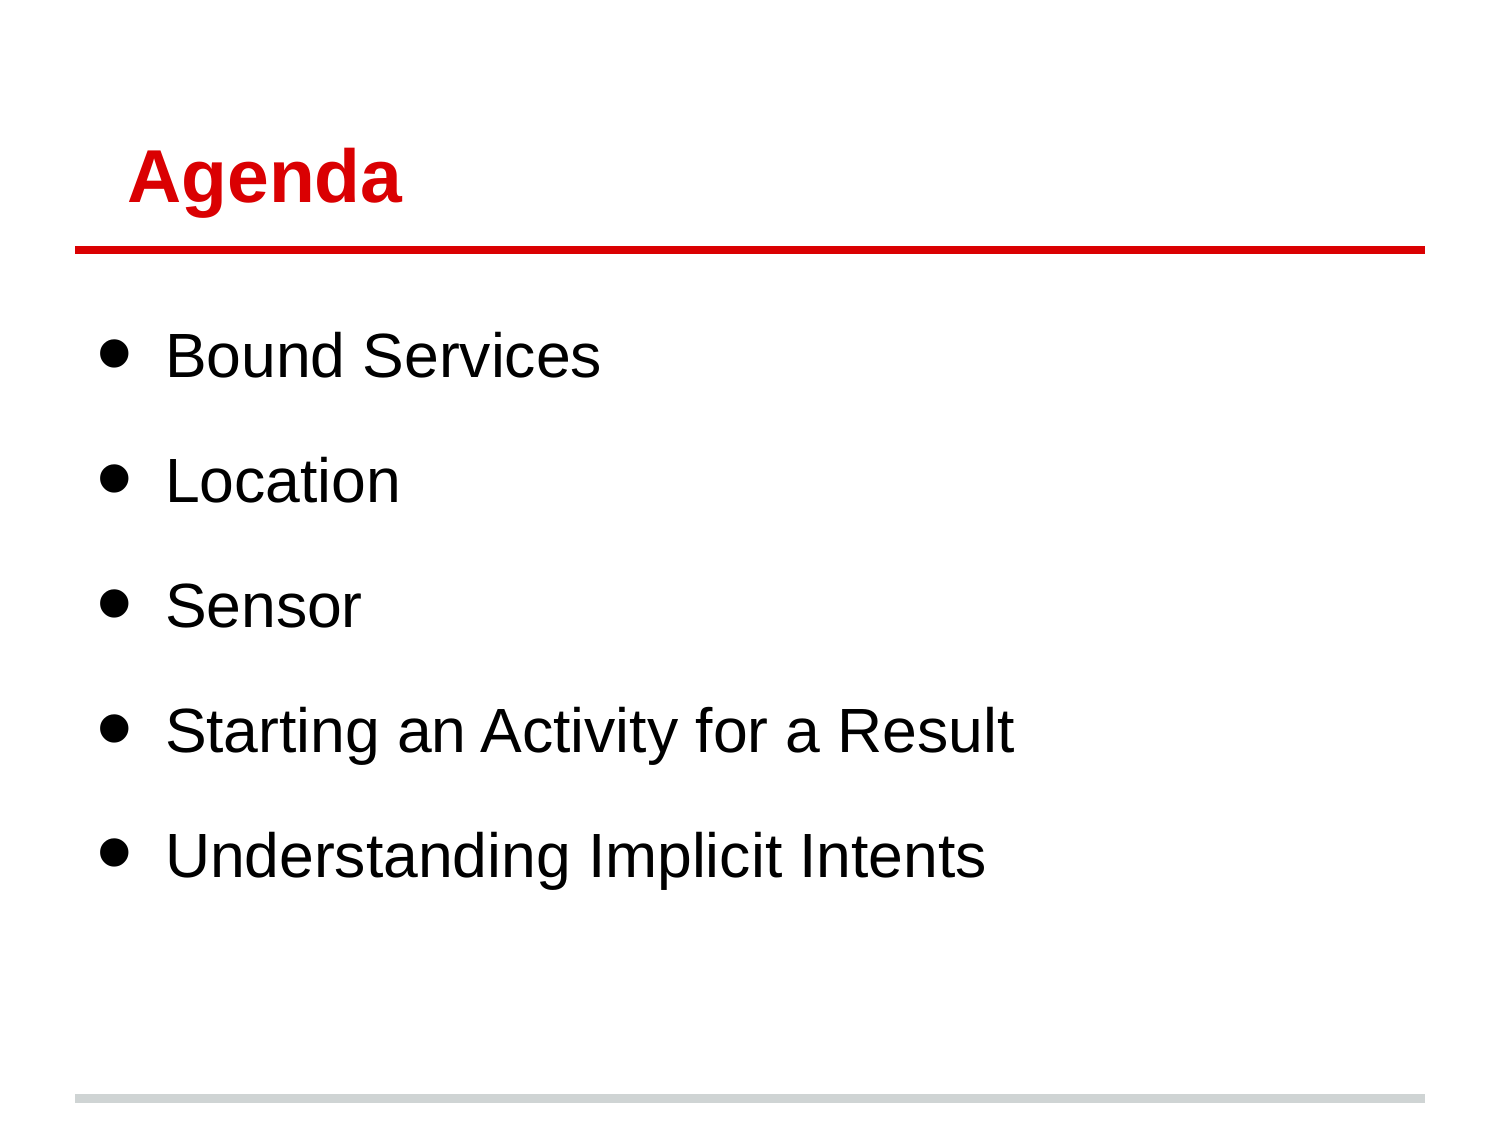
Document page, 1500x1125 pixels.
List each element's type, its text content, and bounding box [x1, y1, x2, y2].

list Bound Services Location Sensor Starting an Activity for a Result Understanding Implicit Intents [75, 262, 1425, 1078]
title Agenda [75, 45, 1425, 233]
